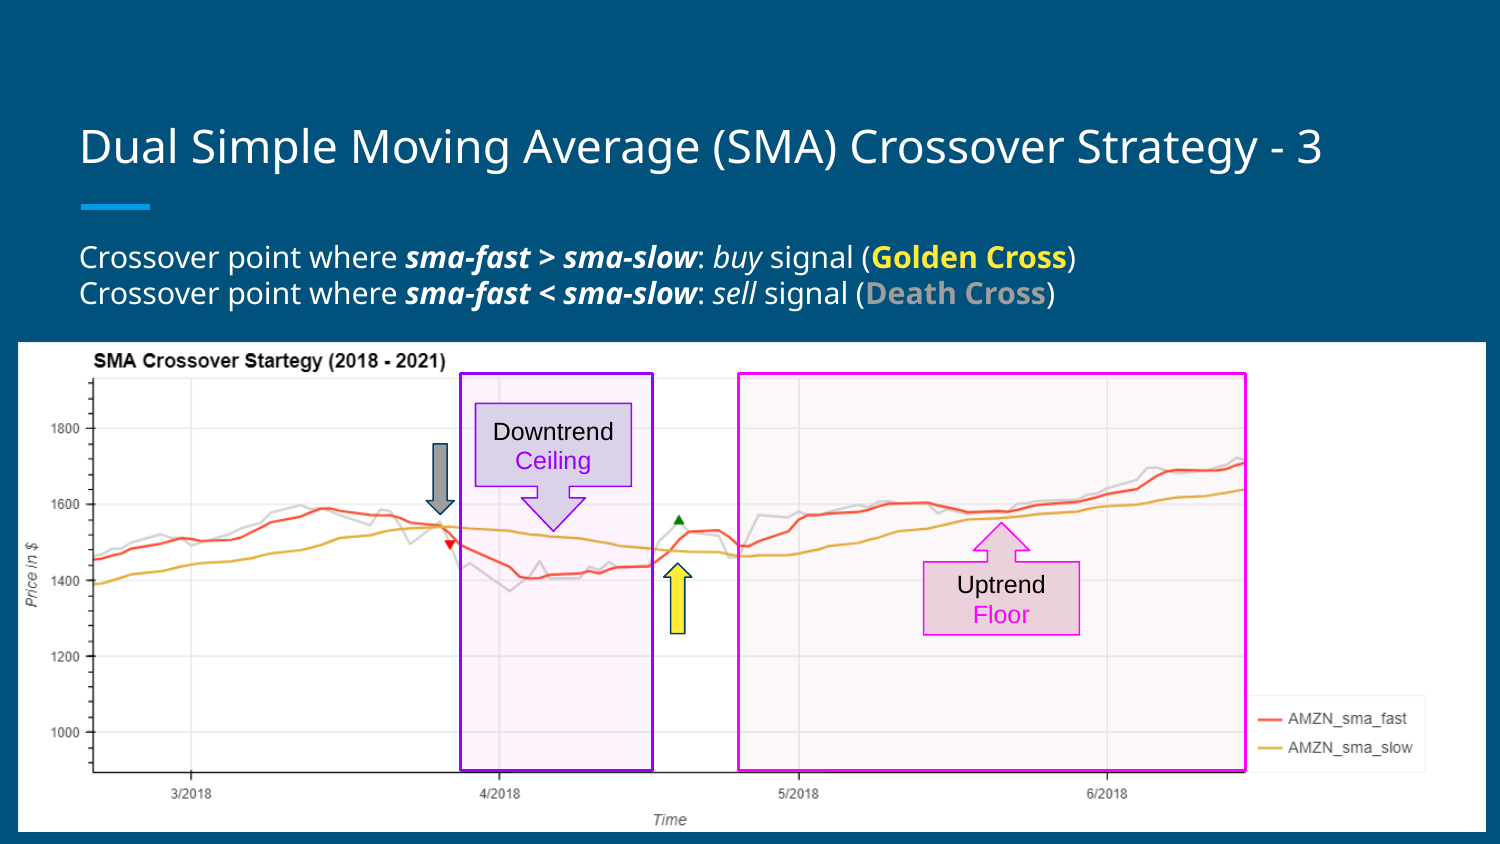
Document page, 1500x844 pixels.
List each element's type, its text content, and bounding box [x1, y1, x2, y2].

picture [19, 343, 1485, 831]
list Crossover point where sma-fast > sma-slow: buy signal (Golden Cross) Crossover point where sma-fast < sma-slow: sell signal (Death Cross) [63, 222, 1107, 327]
title Dual Simple Moving Average (SMA) Crossover Strategy - 3 [63, 75, 1437, 188]
